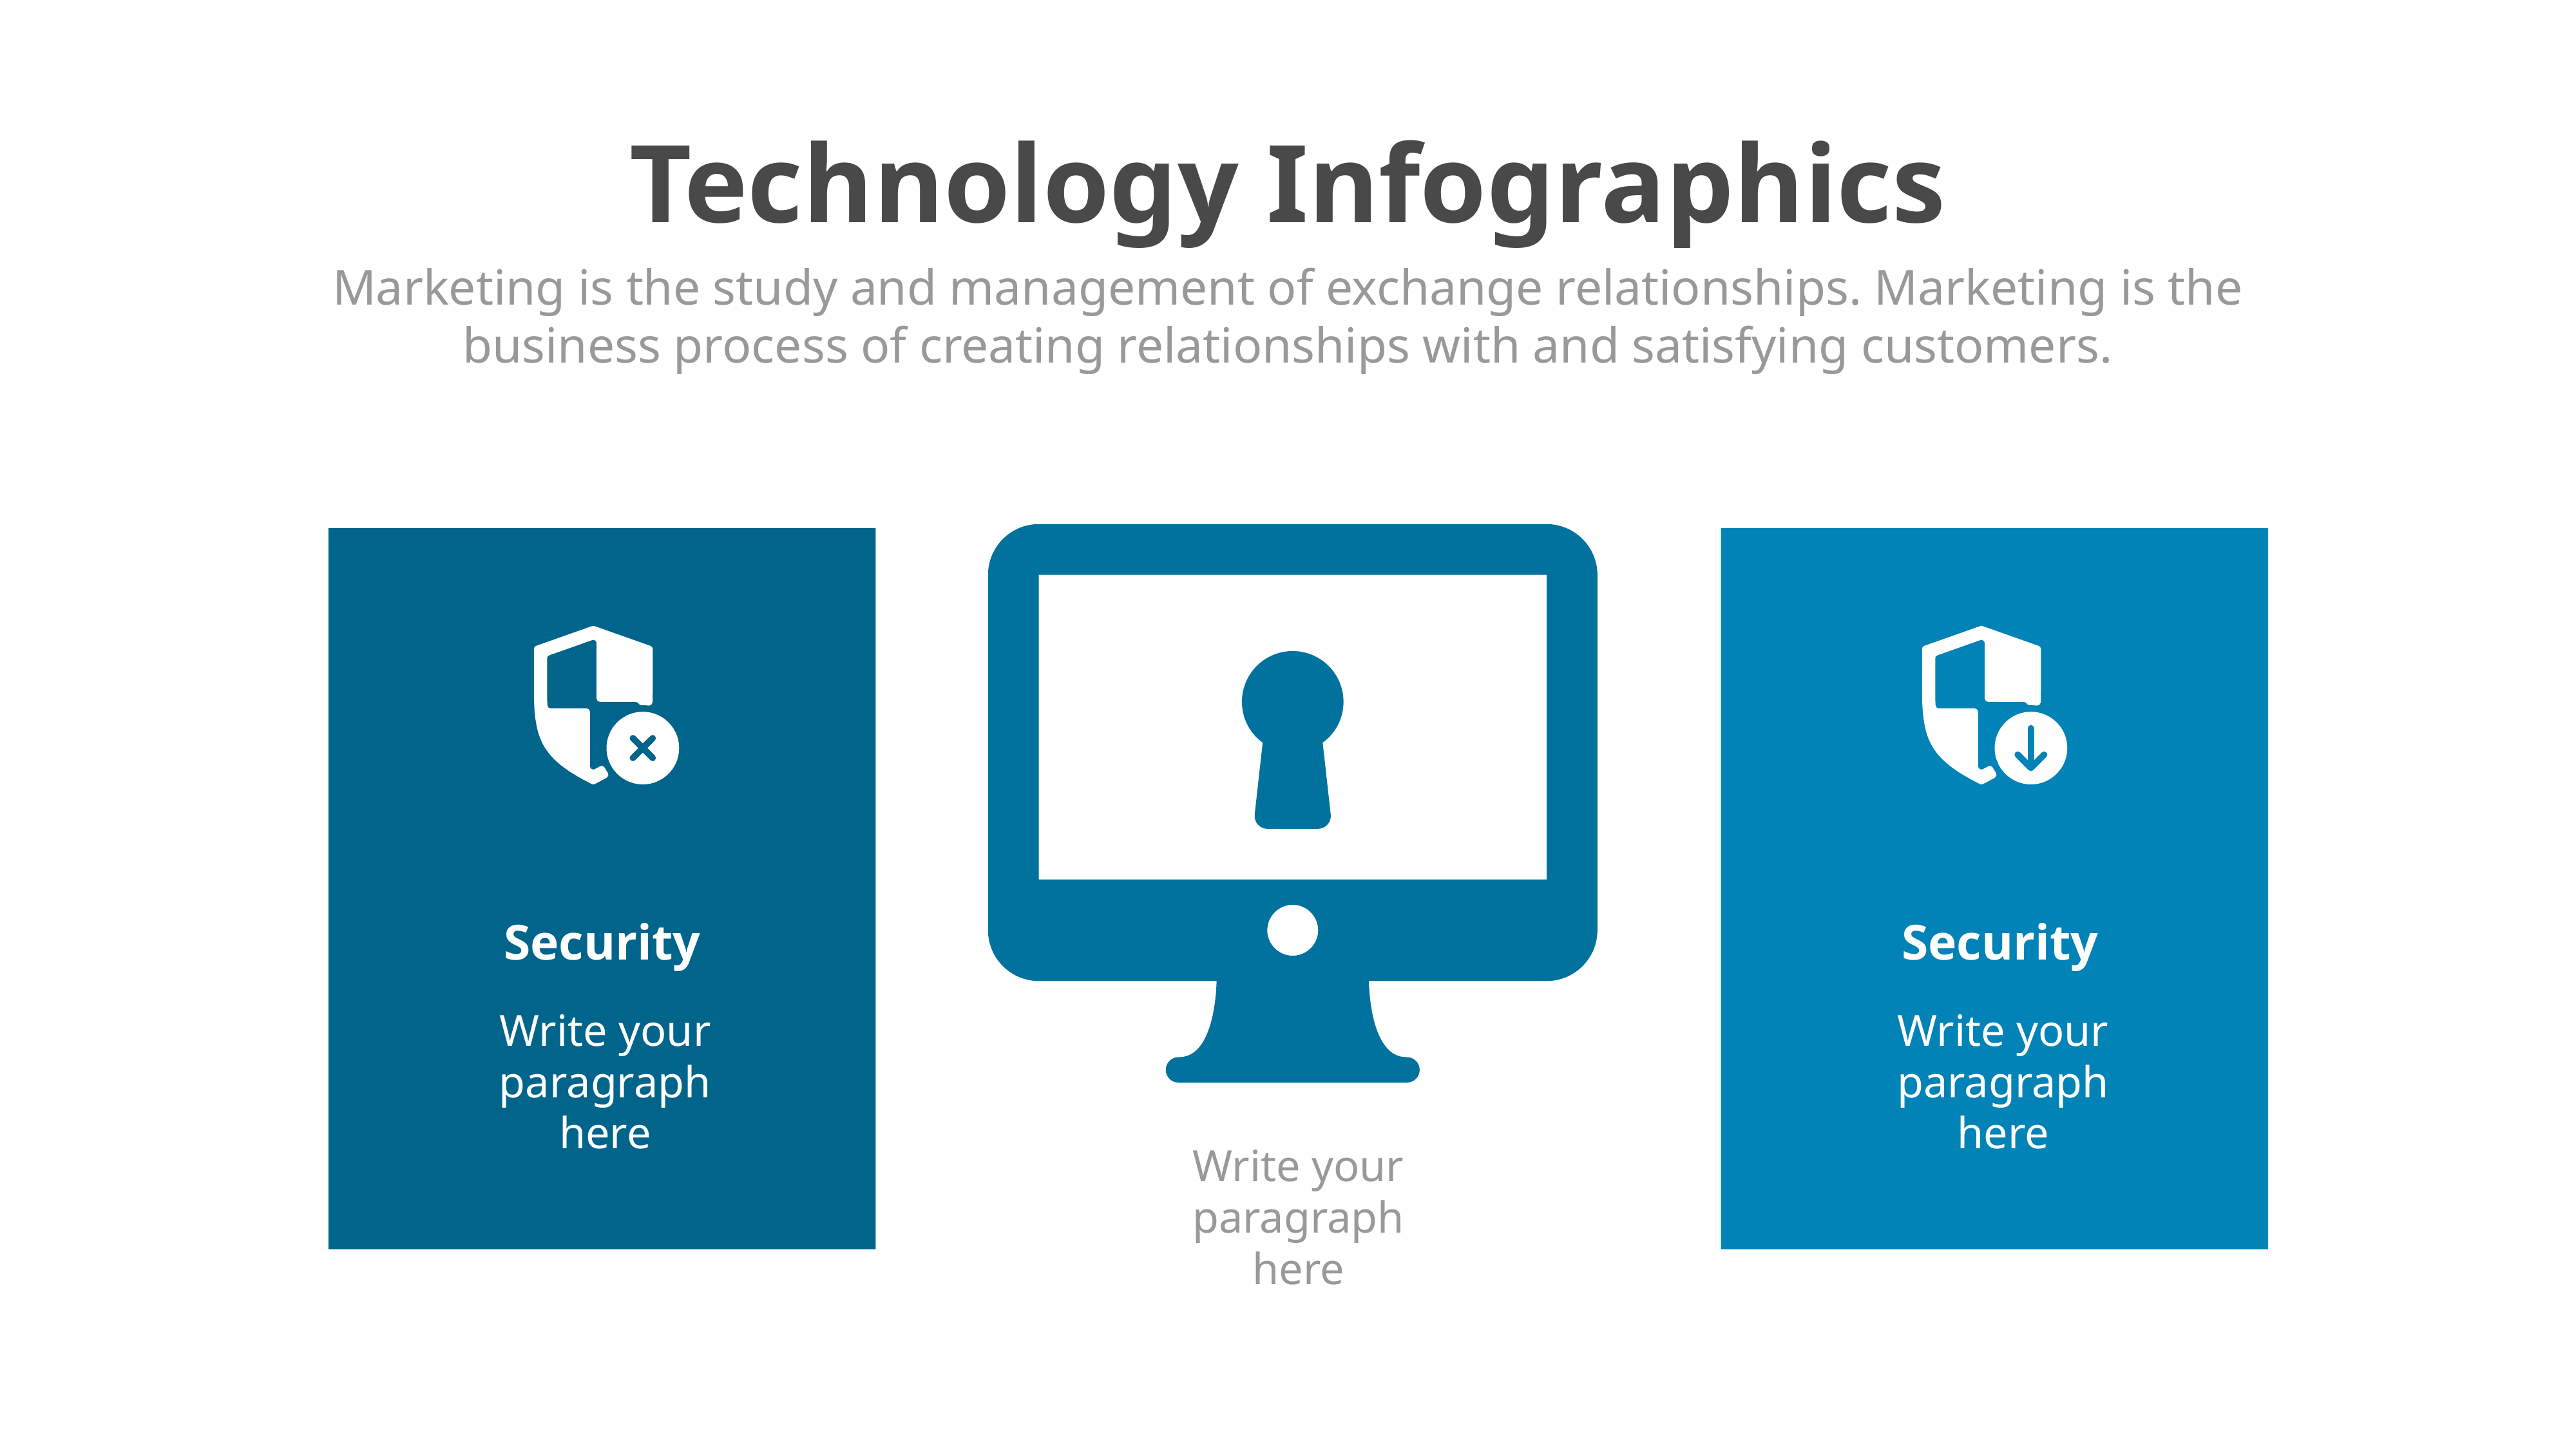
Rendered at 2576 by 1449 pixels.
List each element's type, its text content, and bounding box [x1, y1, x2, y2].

text_box [1994, 712, 2068, 785]
text_box Marketing is the study and management of exchange relationships. Marketing is the business process of creating relationships with and satisfying customers. [281, 251, 2295, 377]
text_box [606, 712, 680, 785]
text_box [533, 626, 653, 785]
text_box Write your paragraph here [439, 998, 772, 1162]
text_box [1721, 527, 2269, 1250]
text_box Security [1775, 906, 2226, 974]
text_box [987, 524, 1598, 1083]
text_box [1241, 650, 1344, 829]
text_box Technology Infographics [620, 110, 1956, 249]
text_box Write your paragraph here [1837, 998, 2170, 1162]
text_box Security [377, 906, 828, 974]
text_box Write your paragraph here [1132, 1133, 1465, 1298]
text_box [328, 527, 876, 1250]
text_box [1922, 626, 2041, 785]
